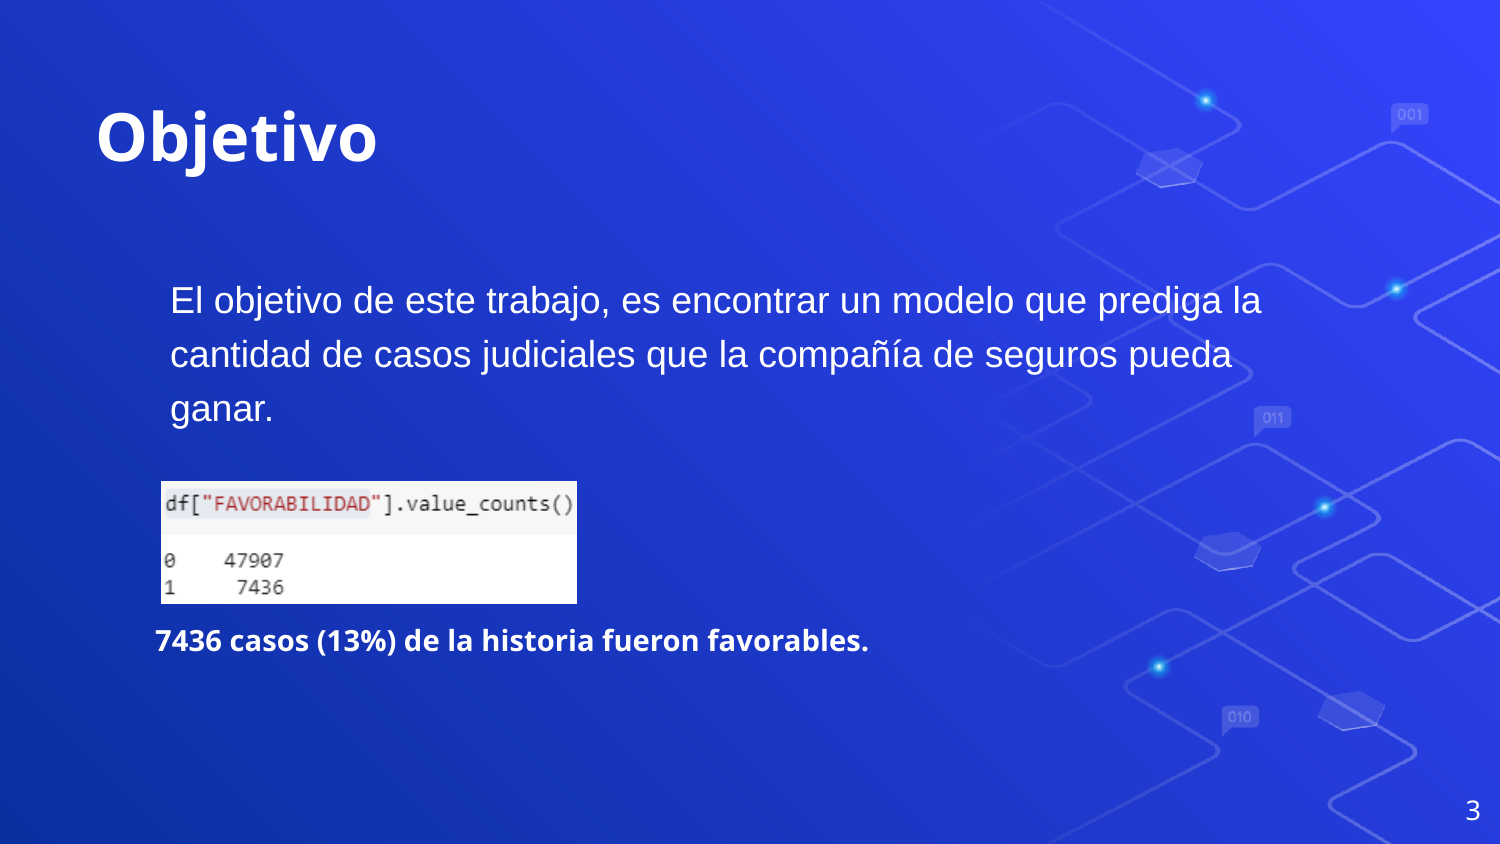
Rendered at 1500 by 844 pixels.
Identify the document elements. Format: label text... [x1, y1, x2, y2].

slide_number ‹#› [1391, 779, 1482, 844]
picture [0, 0, 1500, 844]
list El objetivo de este trabajo, es encontrar un modelo que prediga la cantidad de casos judiciales que la compañía de seguros pueda ganar. 7436 casos (13%) de la historia fueron favorables. [95, 211, 1287, 751]
title Objetivo [95, 33, 1082, 175]
